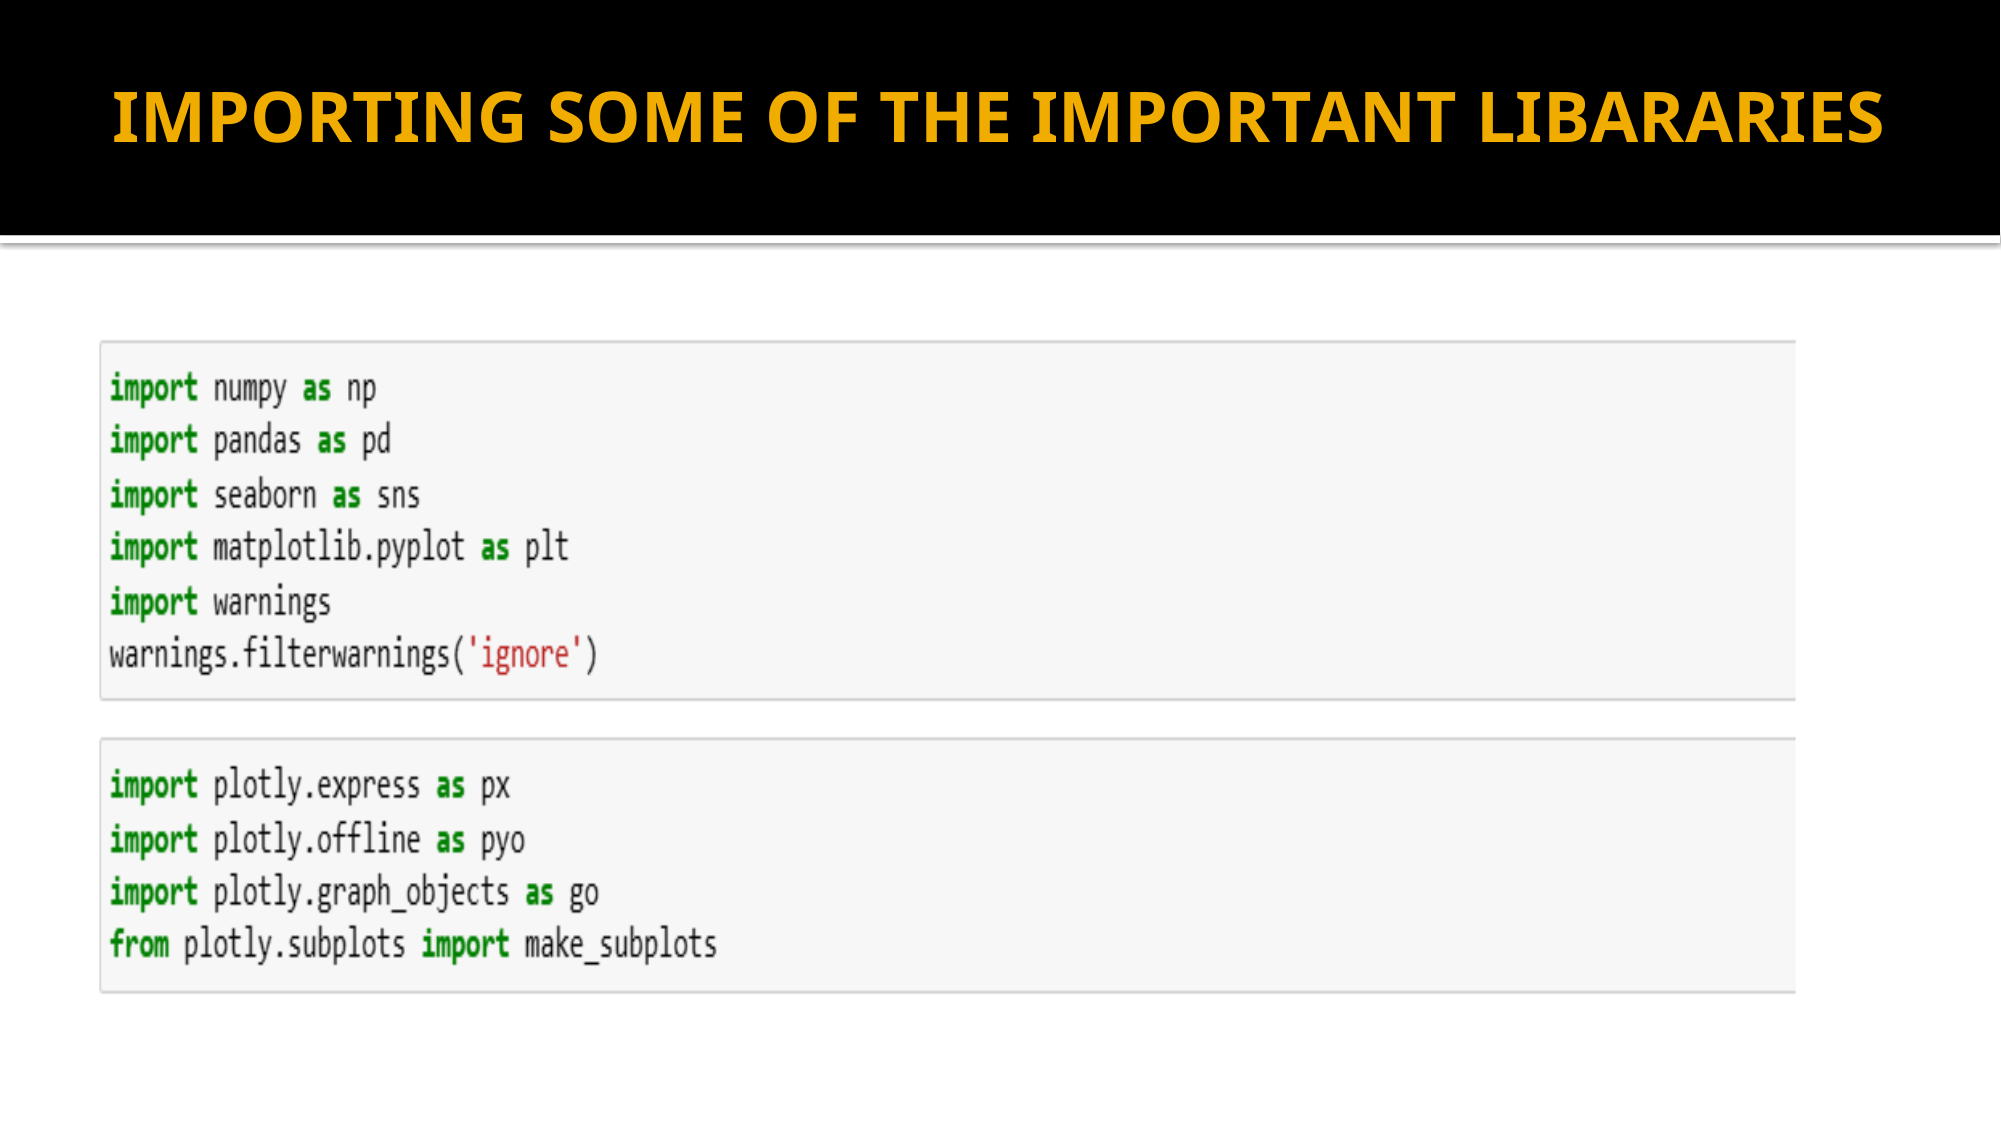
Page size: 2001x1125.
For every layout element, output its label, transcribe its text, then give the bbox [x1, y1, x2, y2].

title IMPORTING SOME OF THE IMPORTANT LIBARARIES [97, 53, 1898, 259]
text_box [90, 302, 1796, 1010]
